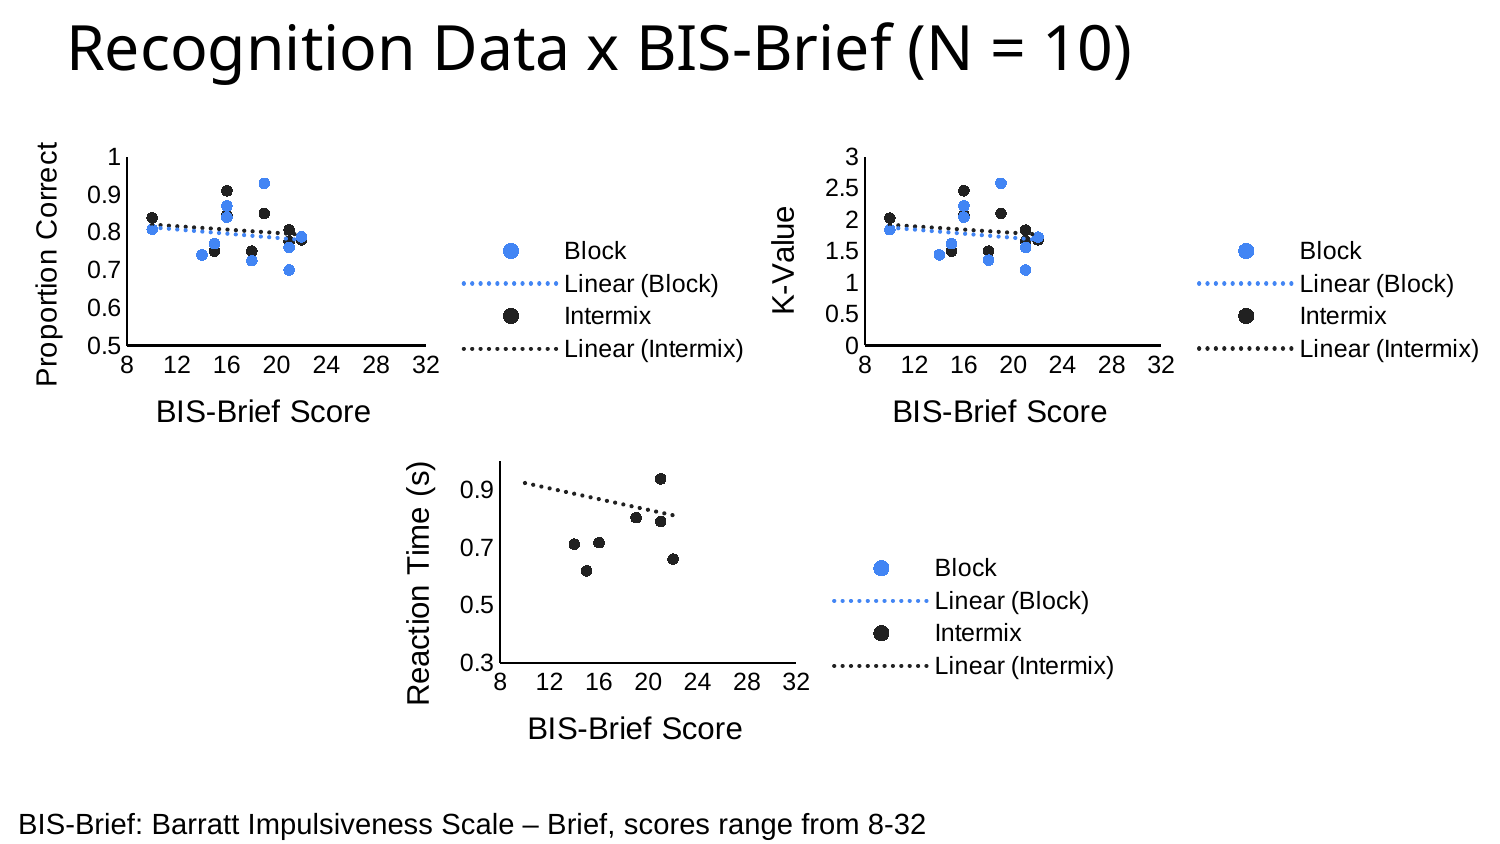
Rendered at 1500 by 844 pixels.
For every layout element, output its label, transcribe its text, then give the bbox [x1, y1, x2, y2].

chart [0, 136, 1500, 780]
text_box BIS-Brief: Barratt Impulsiveness Scale – Brief, scores range from 8-32 [3, 797, 943, 844]
text_box Recognition Data x BIS-Brief (N = 10) [51, 0, 1449, 88]
